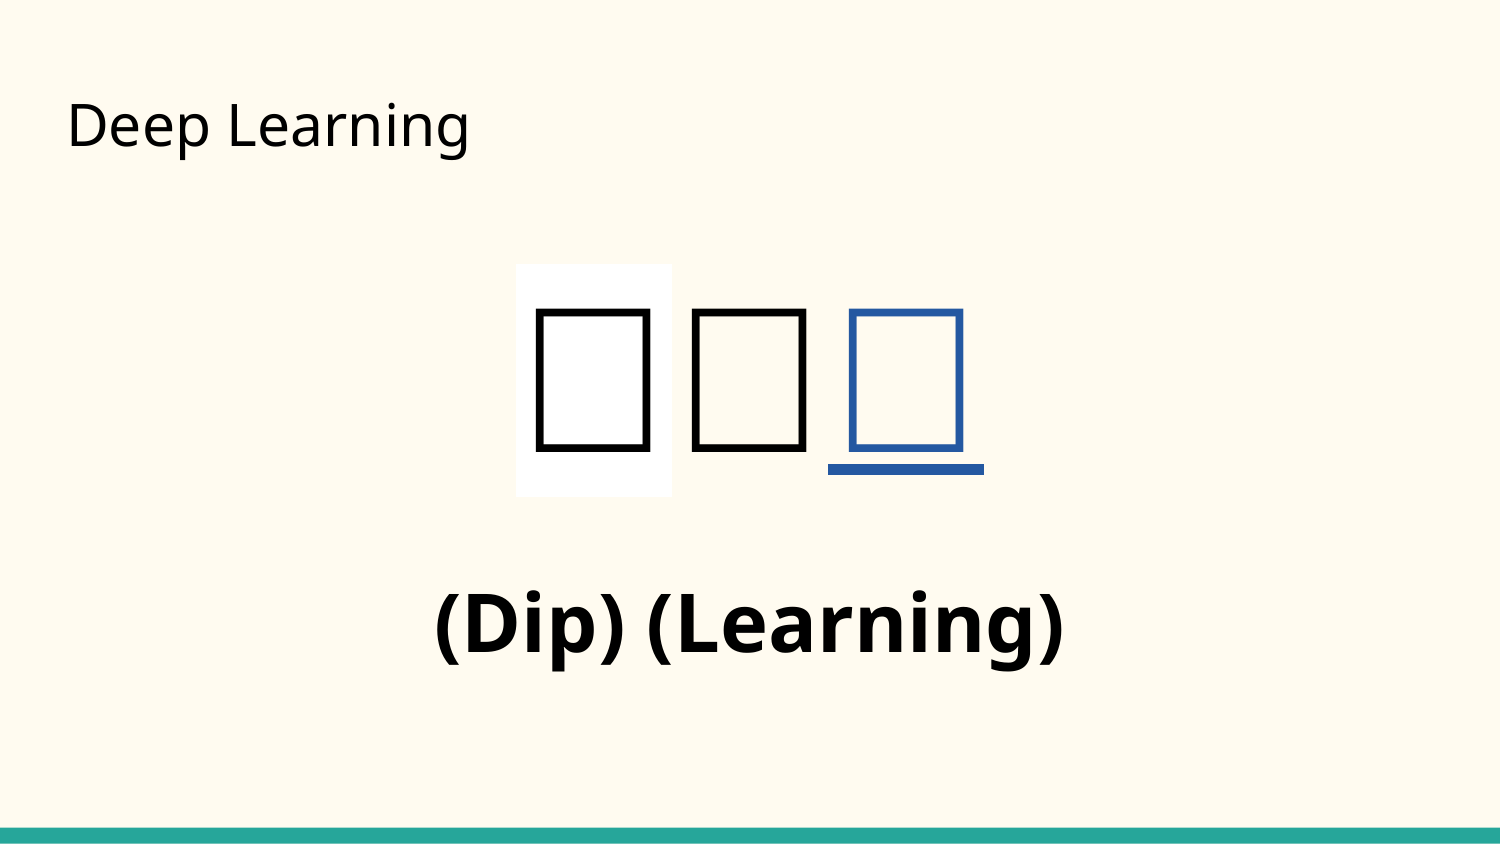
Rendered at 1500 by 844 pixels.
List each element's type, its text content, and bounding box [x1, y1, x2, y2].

text_box (Dip) (Learning) [191, 556, 1308, 684]
list 🍯➕💡 [51, 192, 1449, 750]
title Deep Learning [51, 72, 1449, 174]
